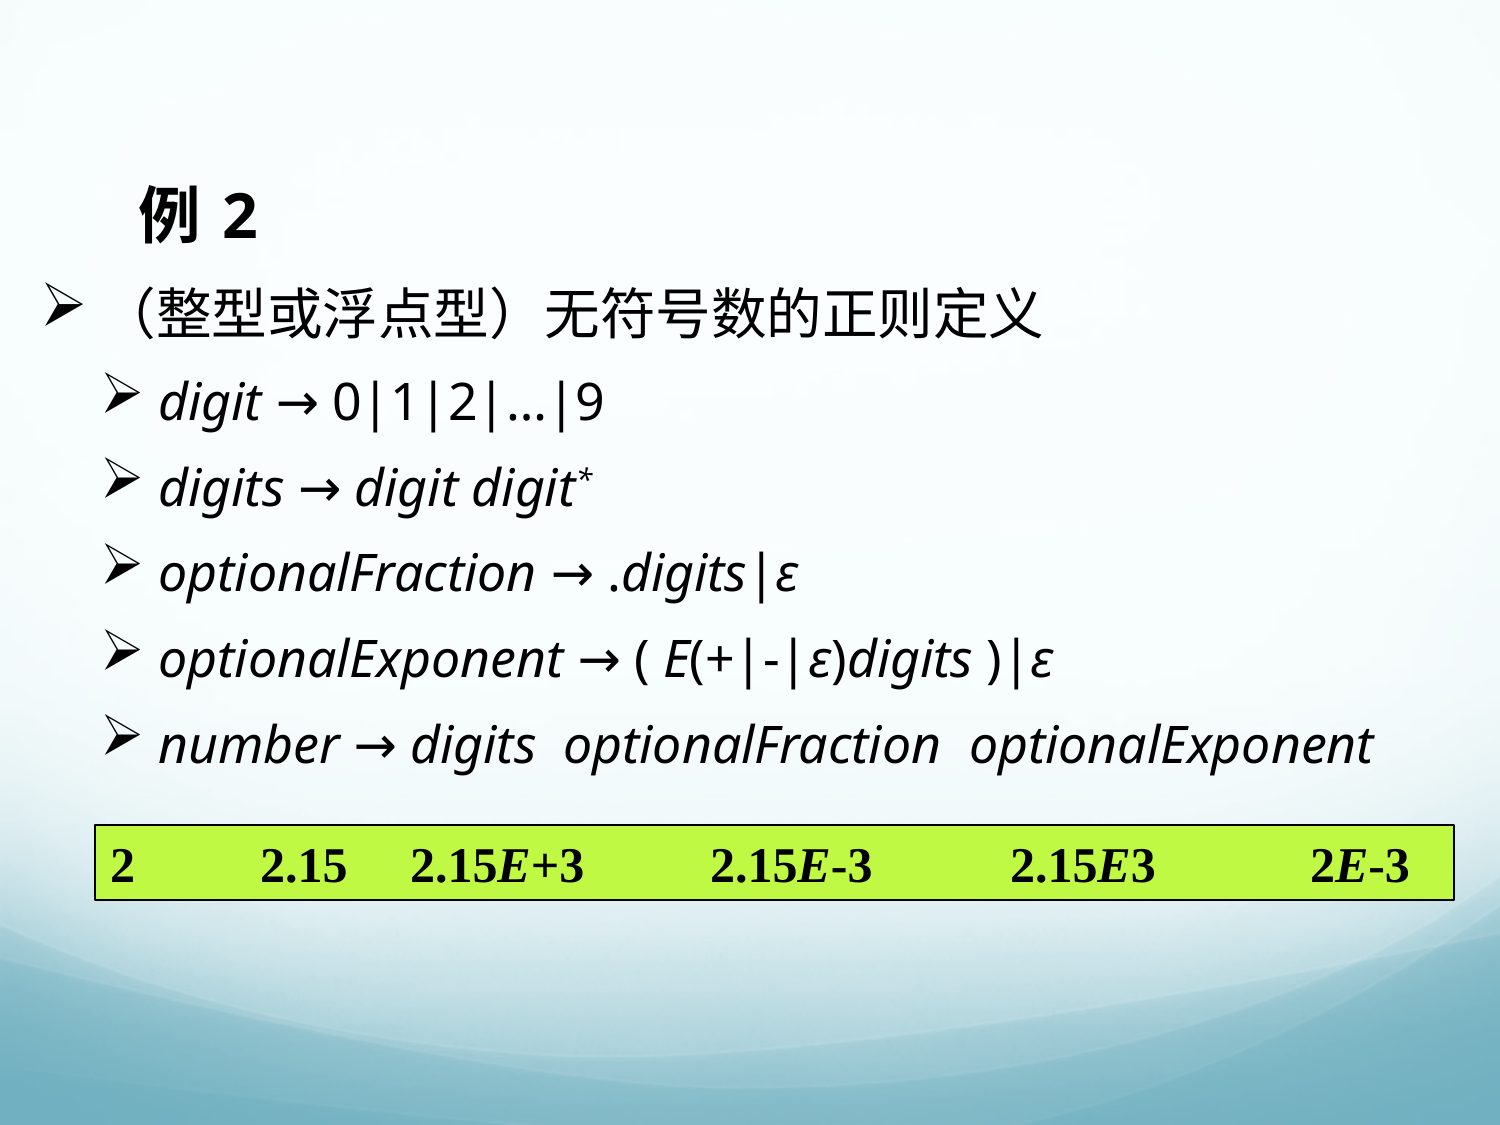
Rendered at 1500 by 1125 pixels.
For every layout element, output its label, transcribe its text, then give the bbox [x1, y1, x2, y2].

title 例2 [123, 184, 1425, 244]
list （整型或浮点型）无符号数的正则定义 digit → 0|1|2|…|9 digits → digit digit* optionalFraction → .digits|ε optionalExponent → ( E(+|-|ε)digits )|ε number → digits optionalFraction optionalExponent [25, 257, 1500, 787]
text_box 2 2.15 2.15E+3 2.15E-3 2.15E3 2E-3 [95, 824, 1454, 900]
